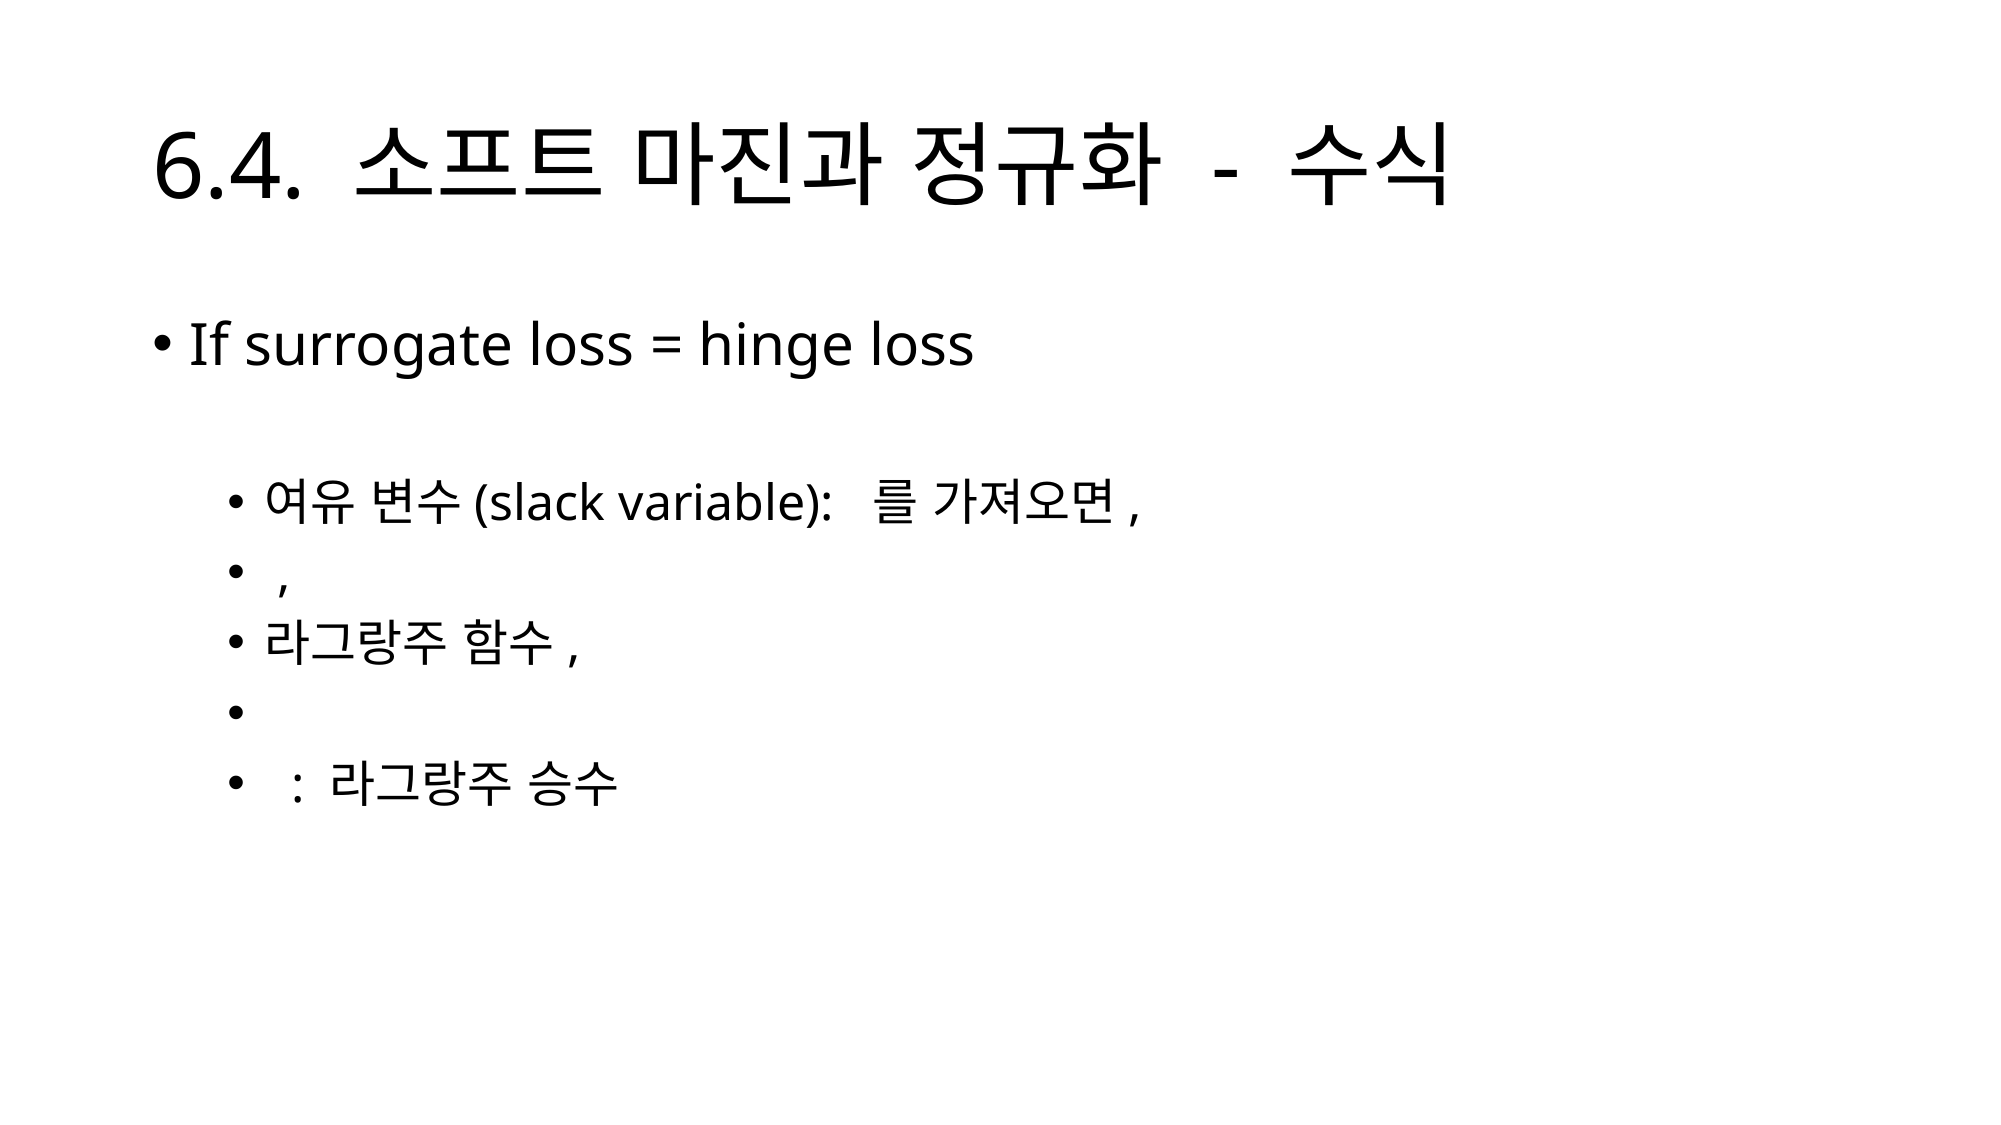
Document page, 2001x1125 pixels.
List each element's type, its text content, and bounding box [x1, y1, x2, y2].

title 6.4. 소프트 마진과 정규화 - 수식 [137, 59, 1863, 278]
